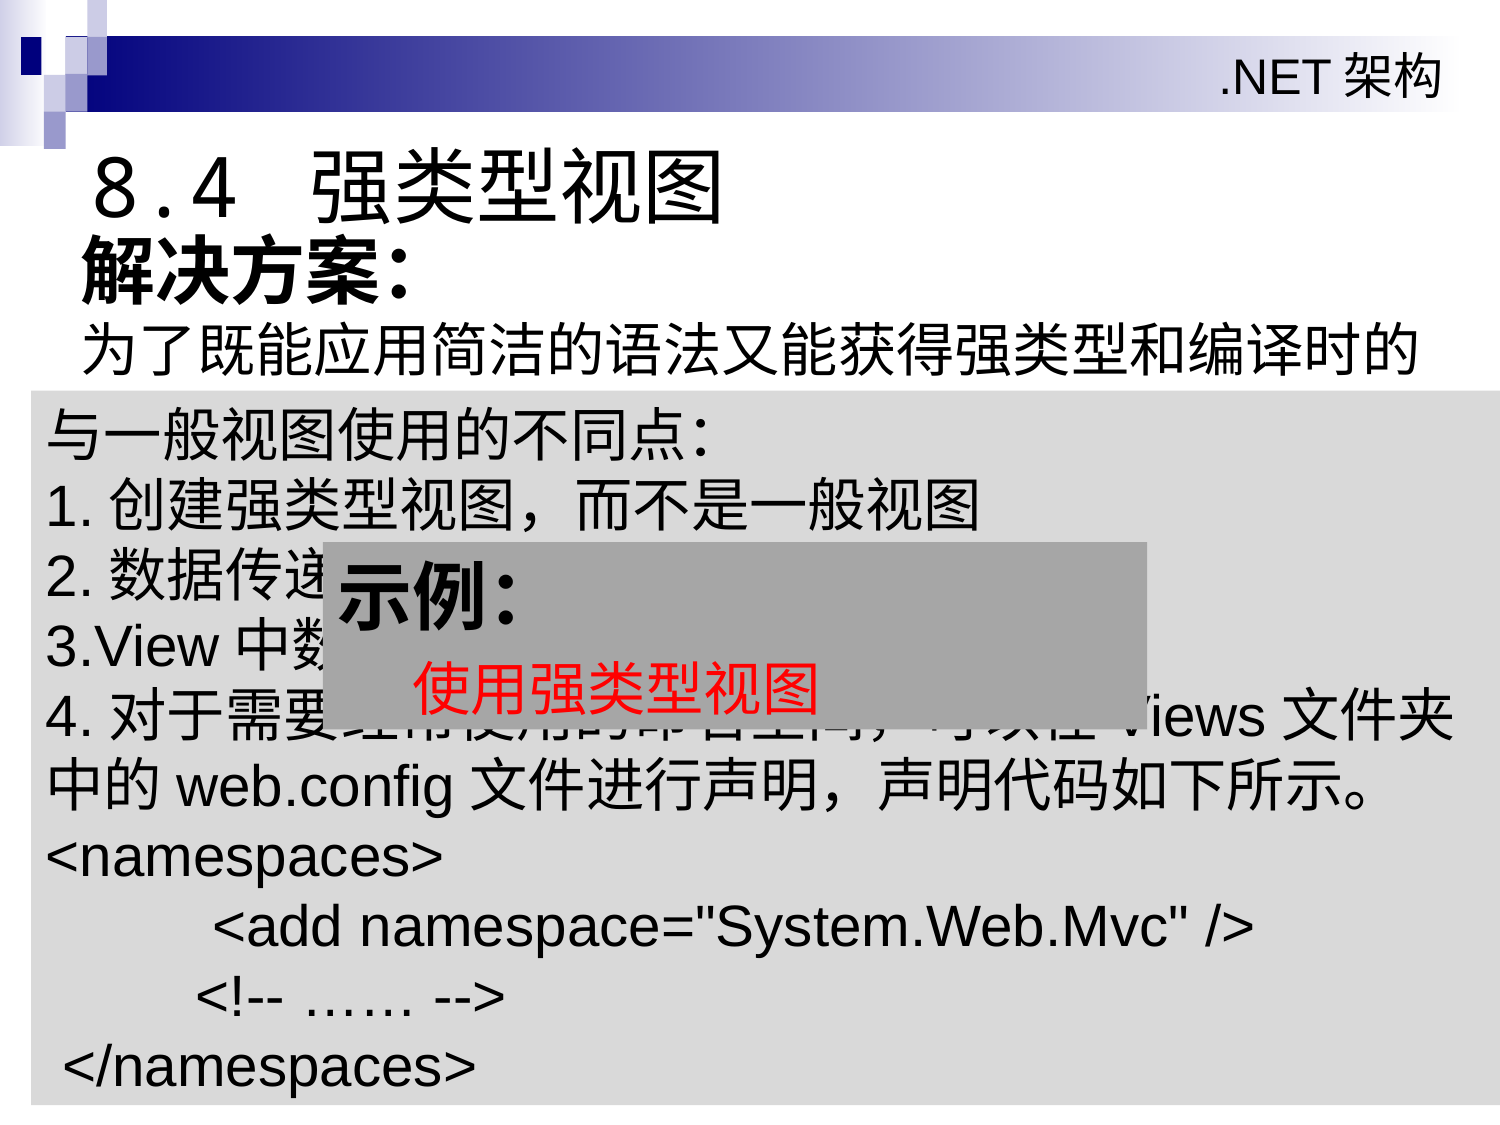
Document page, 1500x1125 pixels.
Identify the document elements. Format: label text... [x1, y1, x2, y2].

text_box 与一般视图使用的不同点： 1.创建强类型视图，而不是一般视图 2.数据传递给View 3.View中数据对象处理 4.对于需要经常使用的命名空间，可以在Views文件夹中的web.config文件进行声明，声明代码如下所示。 <namespaces> <add namespace="System.Web.Mvc" /> <!-- …… --> </namespaces> [31, 390, 1500, 1106]
title 8.4 强类型视图 [75, 137, 1425, 216]
text_box 示例： 使用强类型视图 [322, 542, 1148, 730]
text_box 解决方案： 为了既能应用简洁的语法又能获得强类型和编译时的语法检查功能，强类型视图（Strongly Typed View）则是可以实现的好方法。 [66, 216, 1450, 390]
